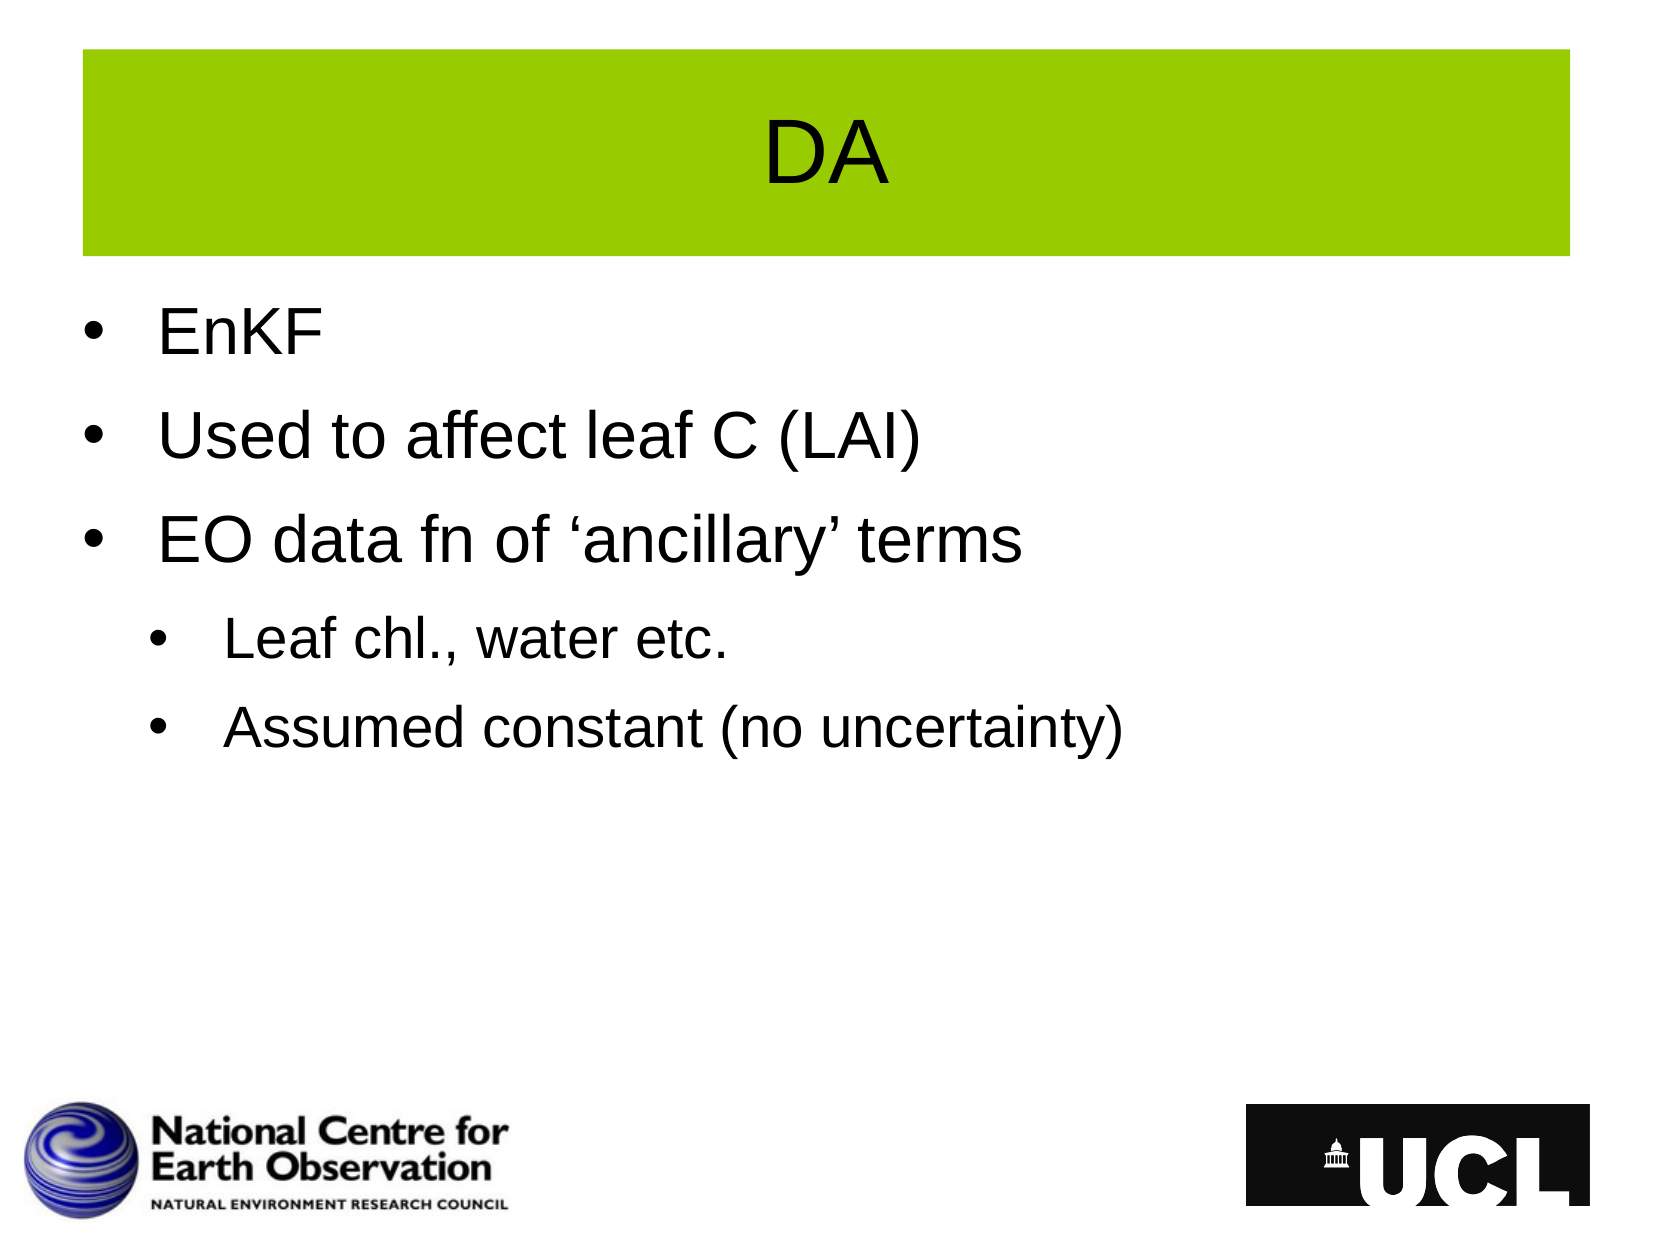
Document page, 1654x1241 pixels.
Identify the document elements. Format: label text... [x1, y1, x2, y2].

picture [23, 1097, 513, 1223]
title DA [82, 49, 1571, 257]
picture [1246, 1104, 1590, 1206]
list EnKF Used to affect leaf C (LAI) EO data fn of ‘ancillary’ terms Leaf chl., water etc. Assumed constant (no uncertainty) [82, 289, 1571, 1109]
